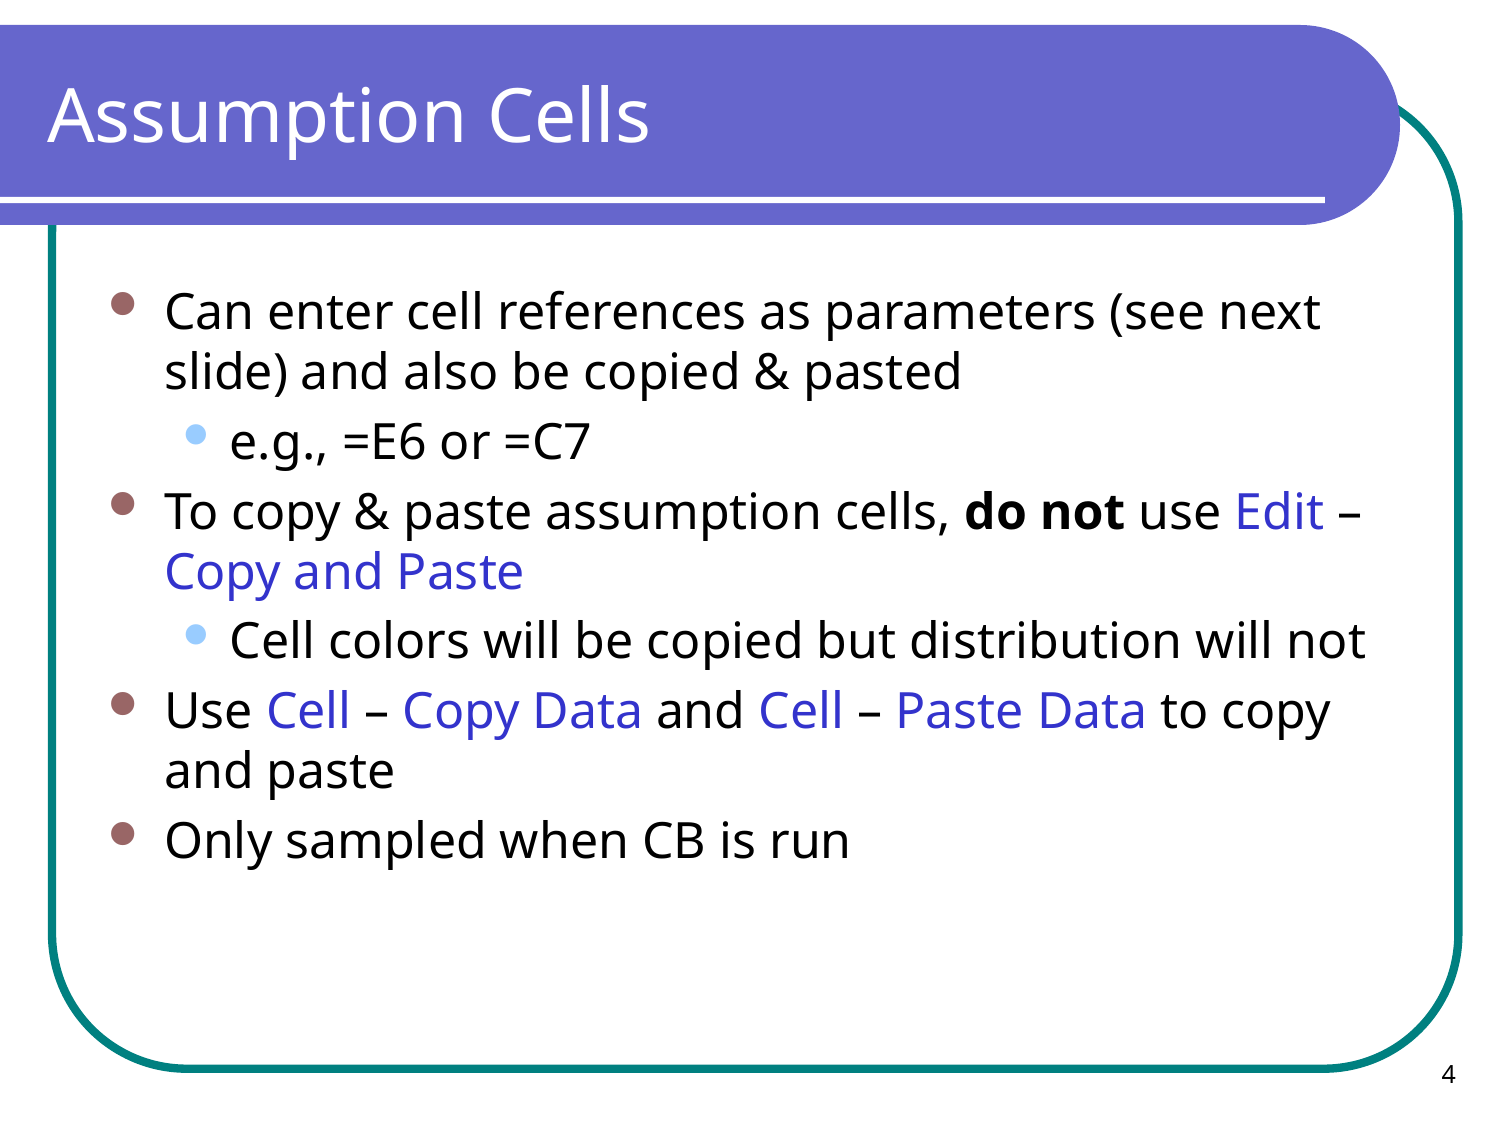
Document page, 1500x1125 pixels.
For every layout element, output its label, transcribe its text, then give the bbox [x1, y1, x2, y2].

title Assumption Cells [32, 37, 1347, 188]
list Can enter cell references as parameters (see next slide) and also be copied & pasted e.g., =E6 or =C7 To copy & paste assumption cells, do not use Edit – Copy and Paste Cell colors will be copied but distribution will not Use Cell – Copy Data and Cell – Paste Data to copy and paste Only sampled when CB is run [92, 271, 1405, 949]
slide_number 4 [1120, 1024, 1472, 1101]
